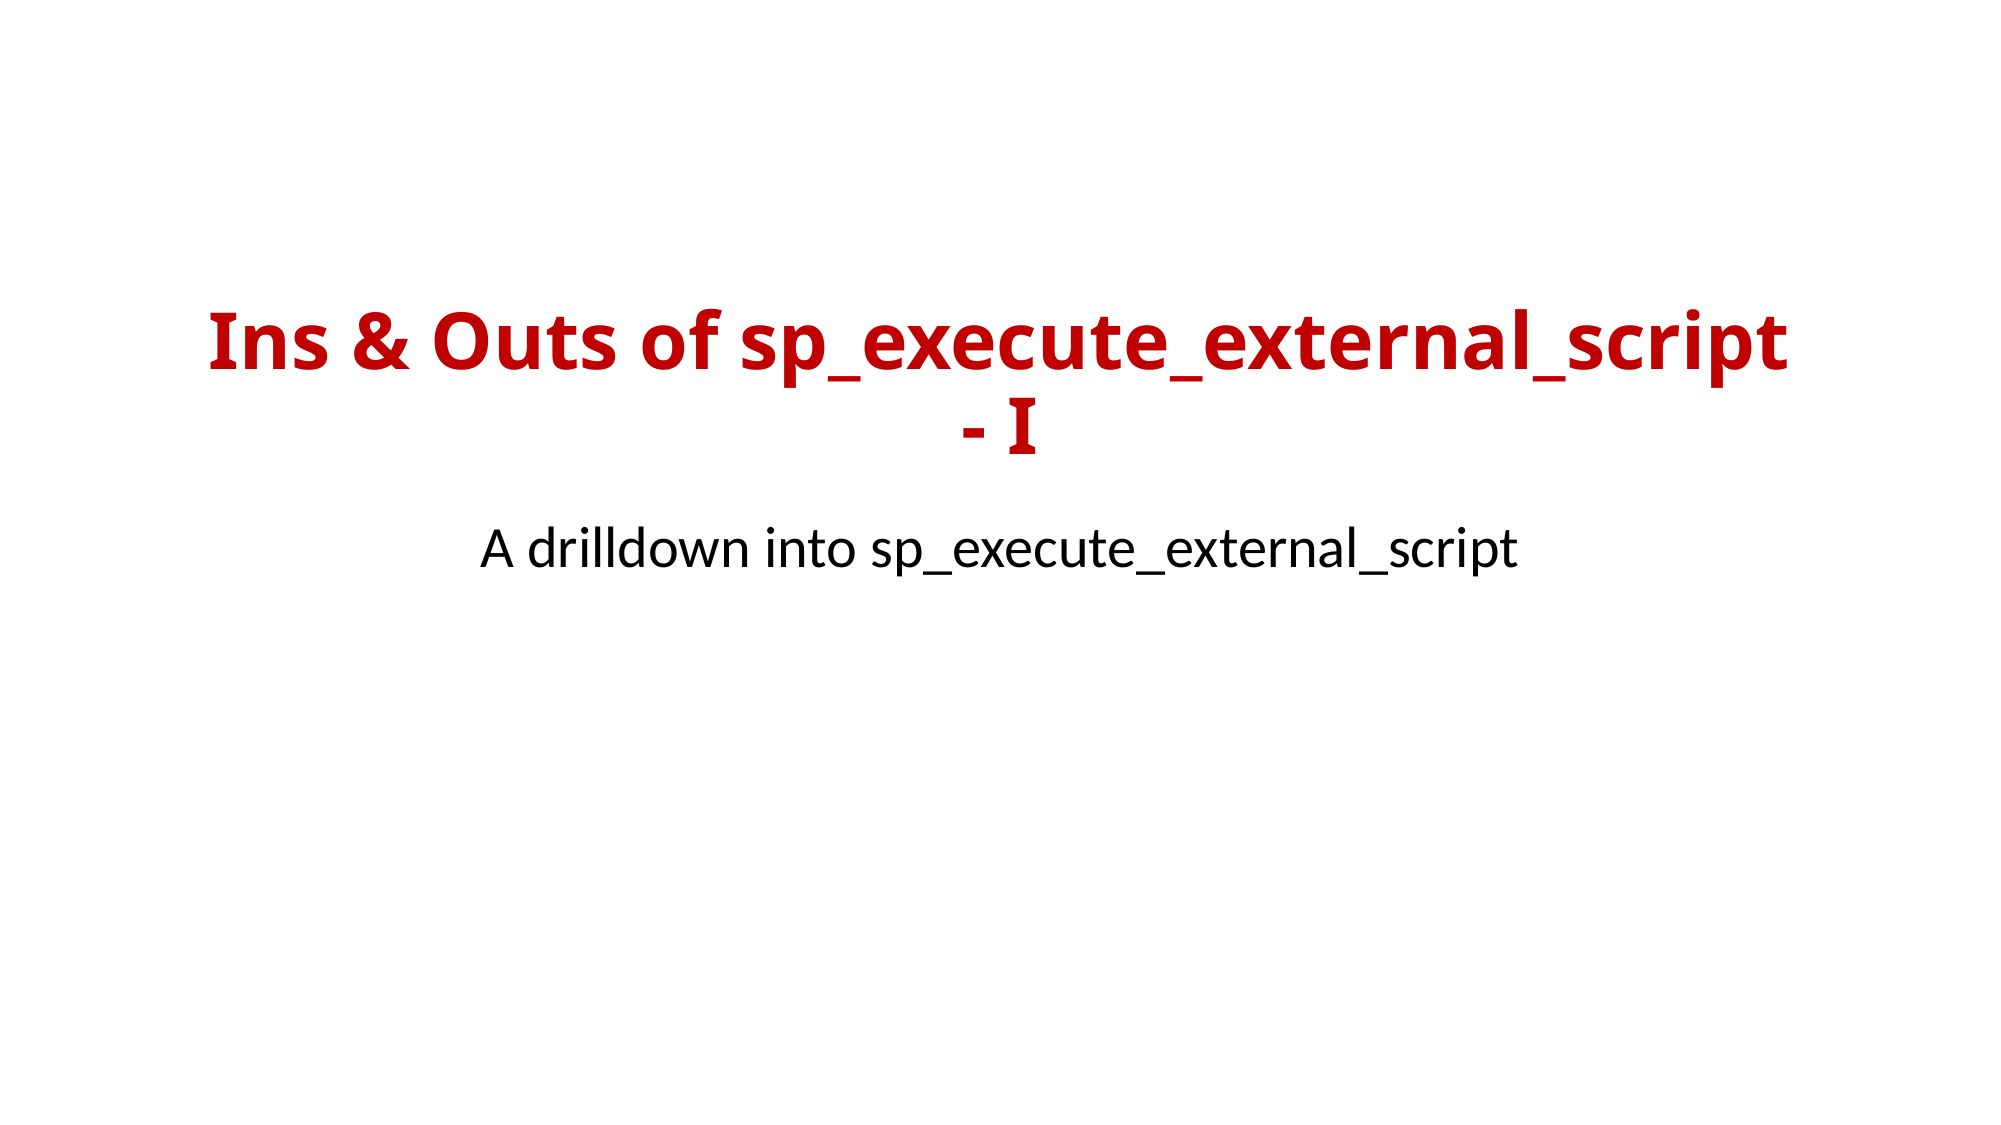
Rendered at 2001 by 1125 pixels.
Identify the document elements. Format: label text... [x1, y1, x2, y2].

subtitle A drilldown into sp_execute_external_script [249, 509, 1750, 588]
title Ins & Outs of sp_execute_external_script - I [187, 293, 1813, 480]
